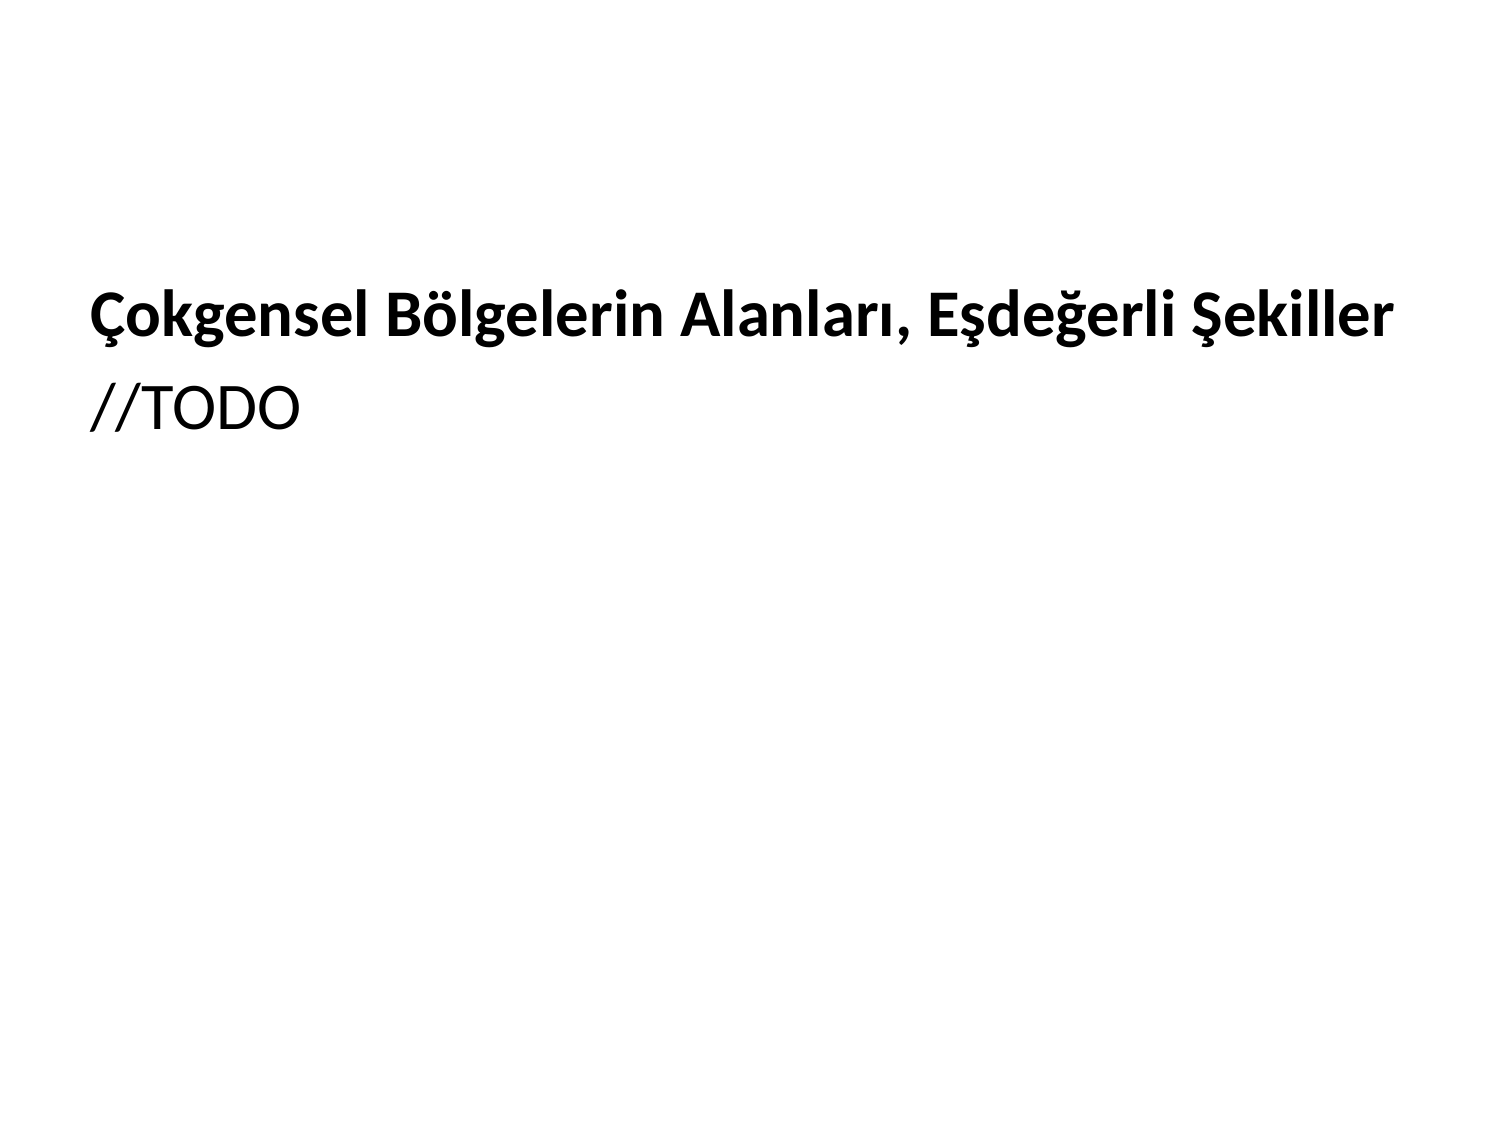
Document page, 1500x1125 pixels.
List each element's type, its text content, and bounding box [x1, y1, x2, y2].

list Çokgensel Bölgelerin Alanları, Eşdeğerli Şekiller //TODO [75, 262, 1425, 1005]
